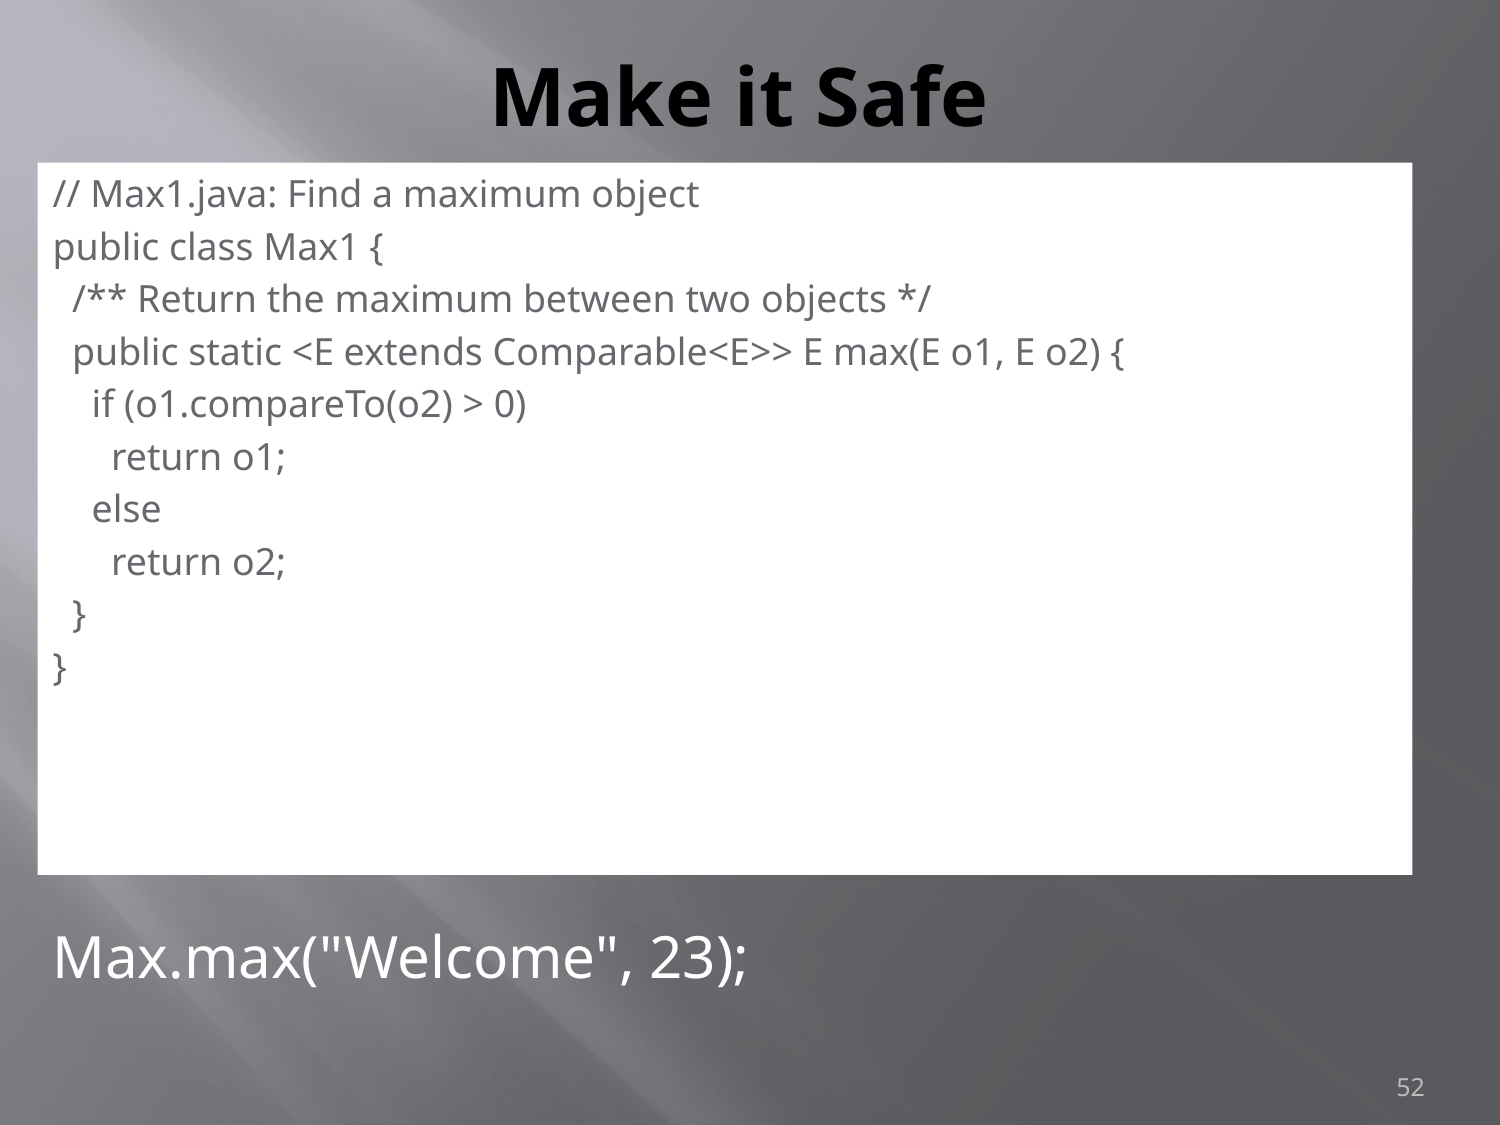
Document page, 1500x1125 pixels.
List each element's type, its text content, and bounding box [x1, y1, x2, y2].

list Max.max("Welcome", 23); [37, 912, 1463, 1000]
slide_number 52 [1299, 1052, 1425, 1113]
title Make it Safe [112, 37, 1388, 150]
text_box // Max1.java: Find a maximum object public class Max1 { /** Return the maximum between two objects */ public static <E extends Comparable<E>> E max(E o1, E o2) { if (o1.compareTo(o2) > 0) return o1; else return o2; } } [37, 162, 1413, 875]
